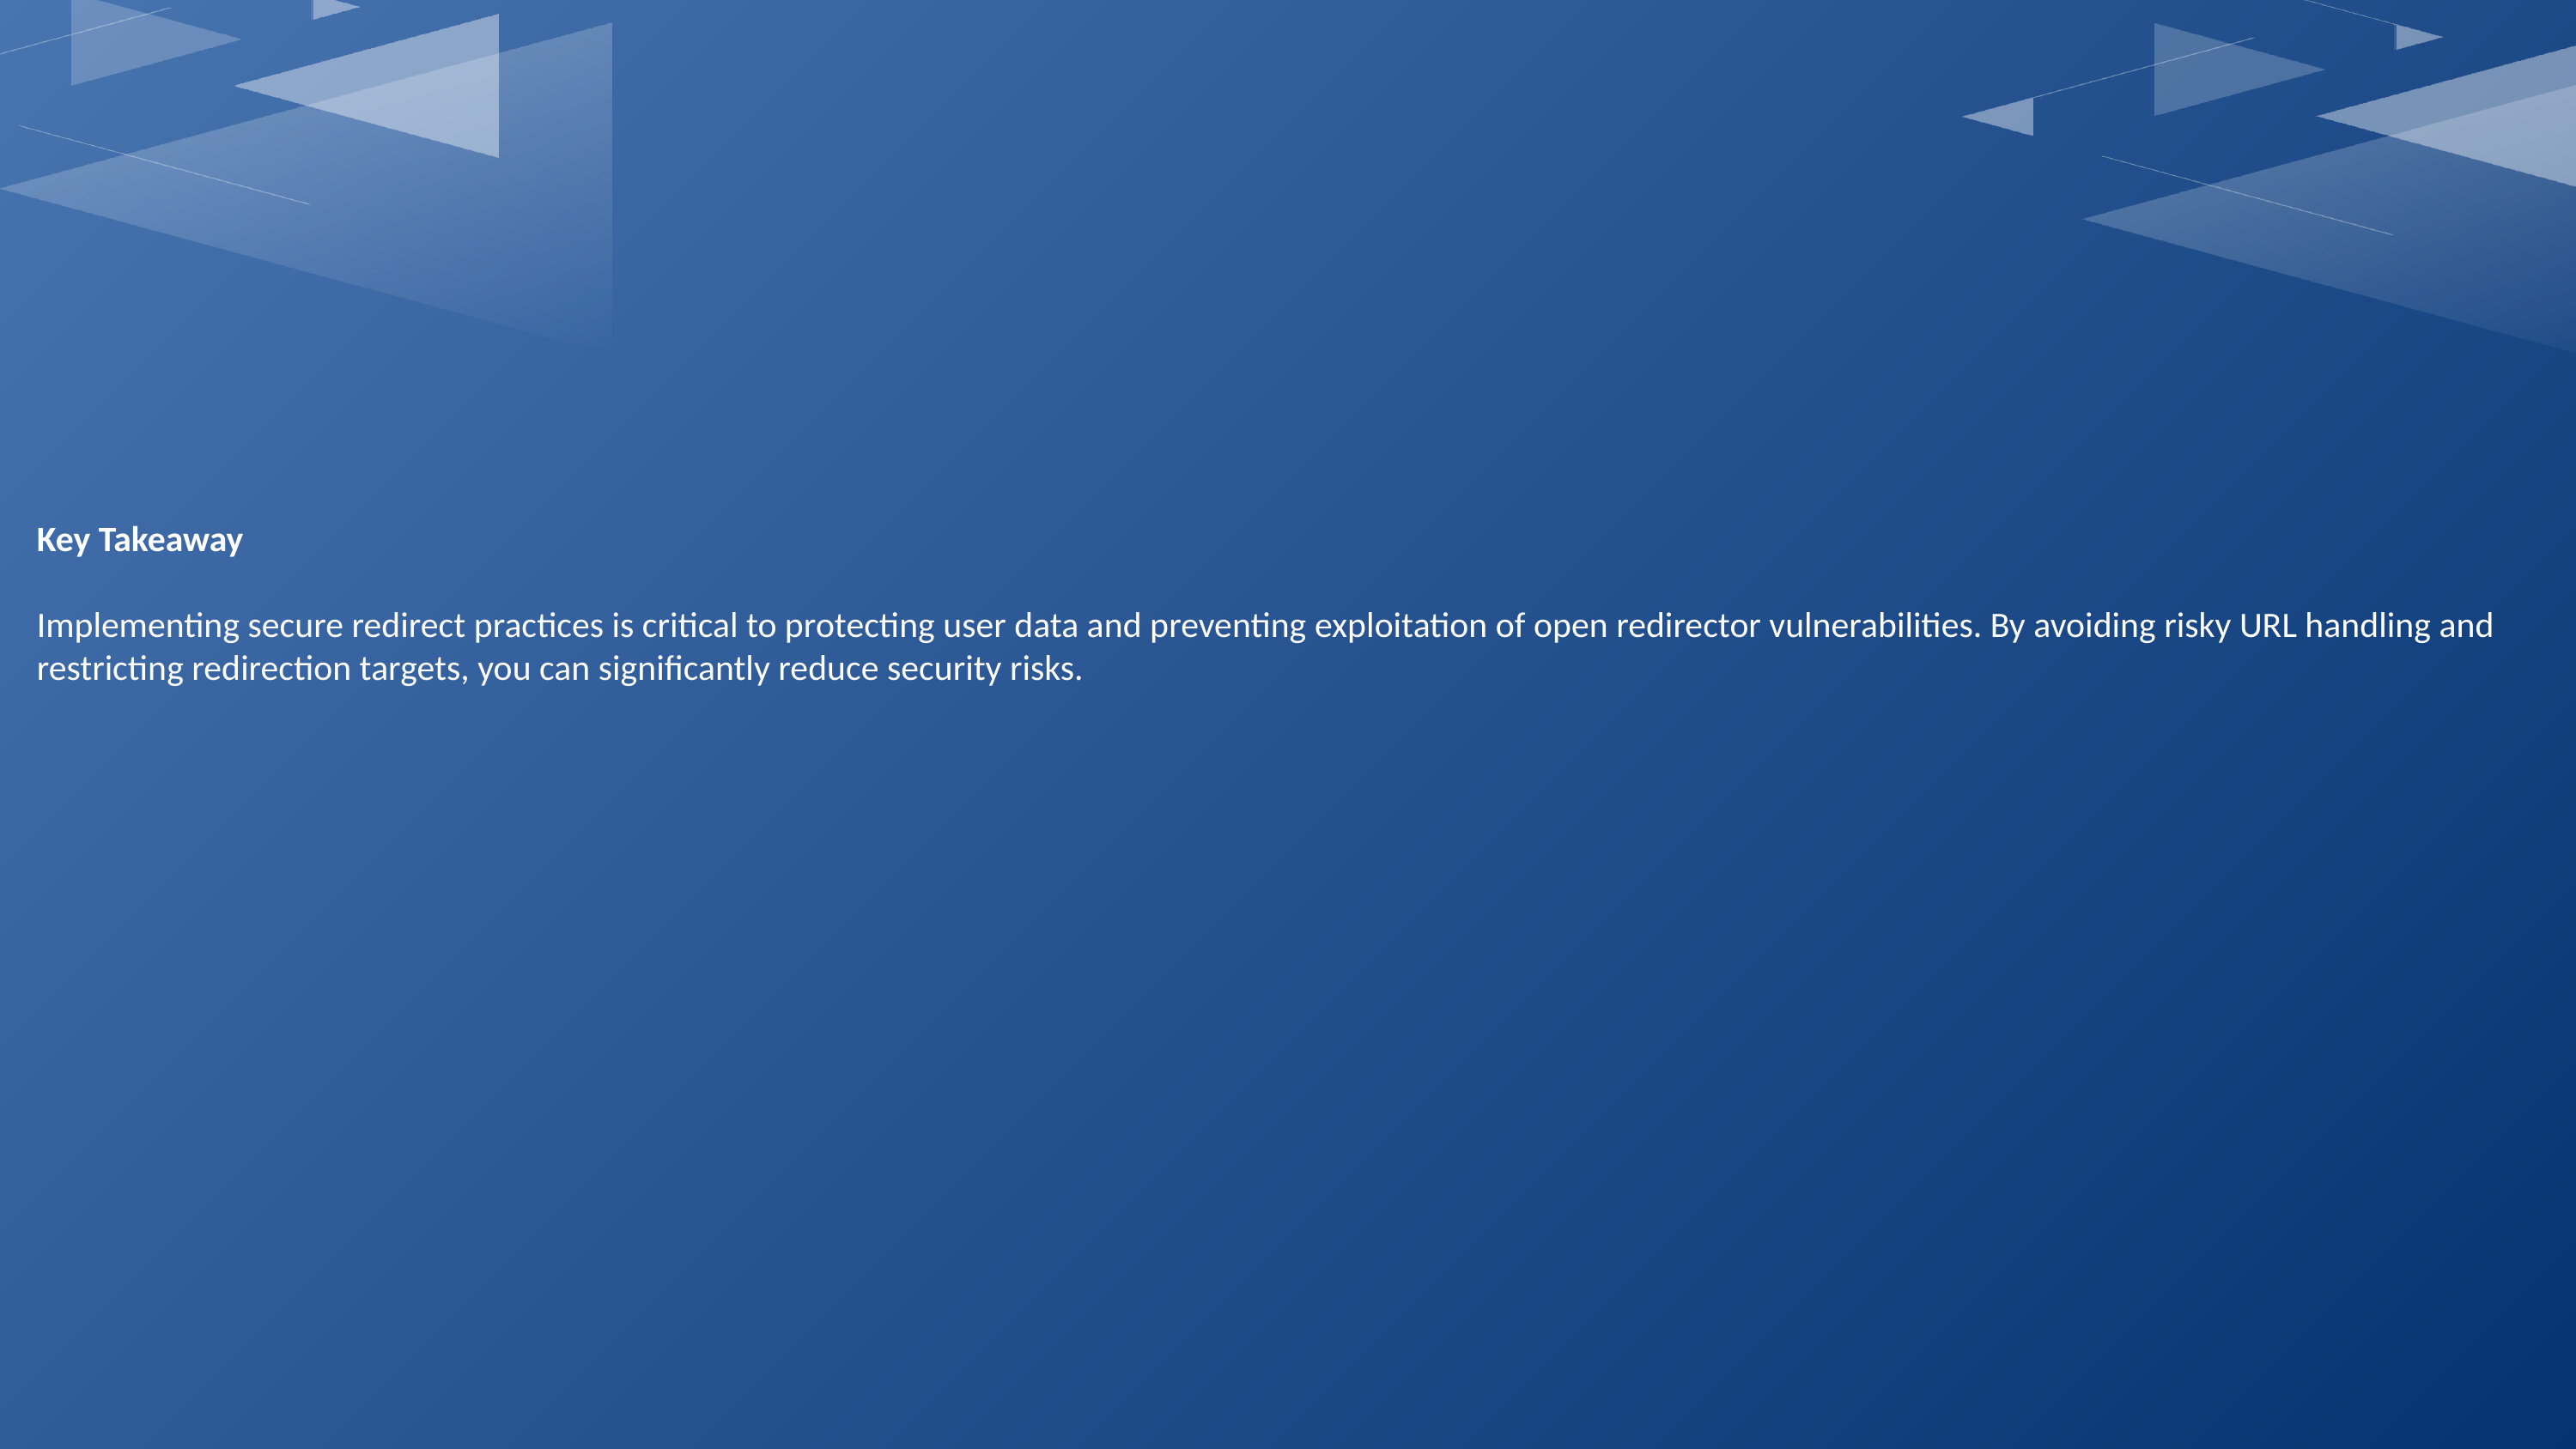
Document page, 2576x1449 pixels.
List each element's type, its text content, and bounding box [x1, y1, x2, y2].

text_box [1961, 0, 2576, 384]
text_box [0, 0, 615, 353]
text_box Key Takeaway Implementing secure redirect practices is critical to protecting user data and preventing exploitation of open redirector vulnerabilities. By avoiding risky URL handling and restricting redirection targets, you can significantly reduce security risks. [24, 509, 2537, 733]
